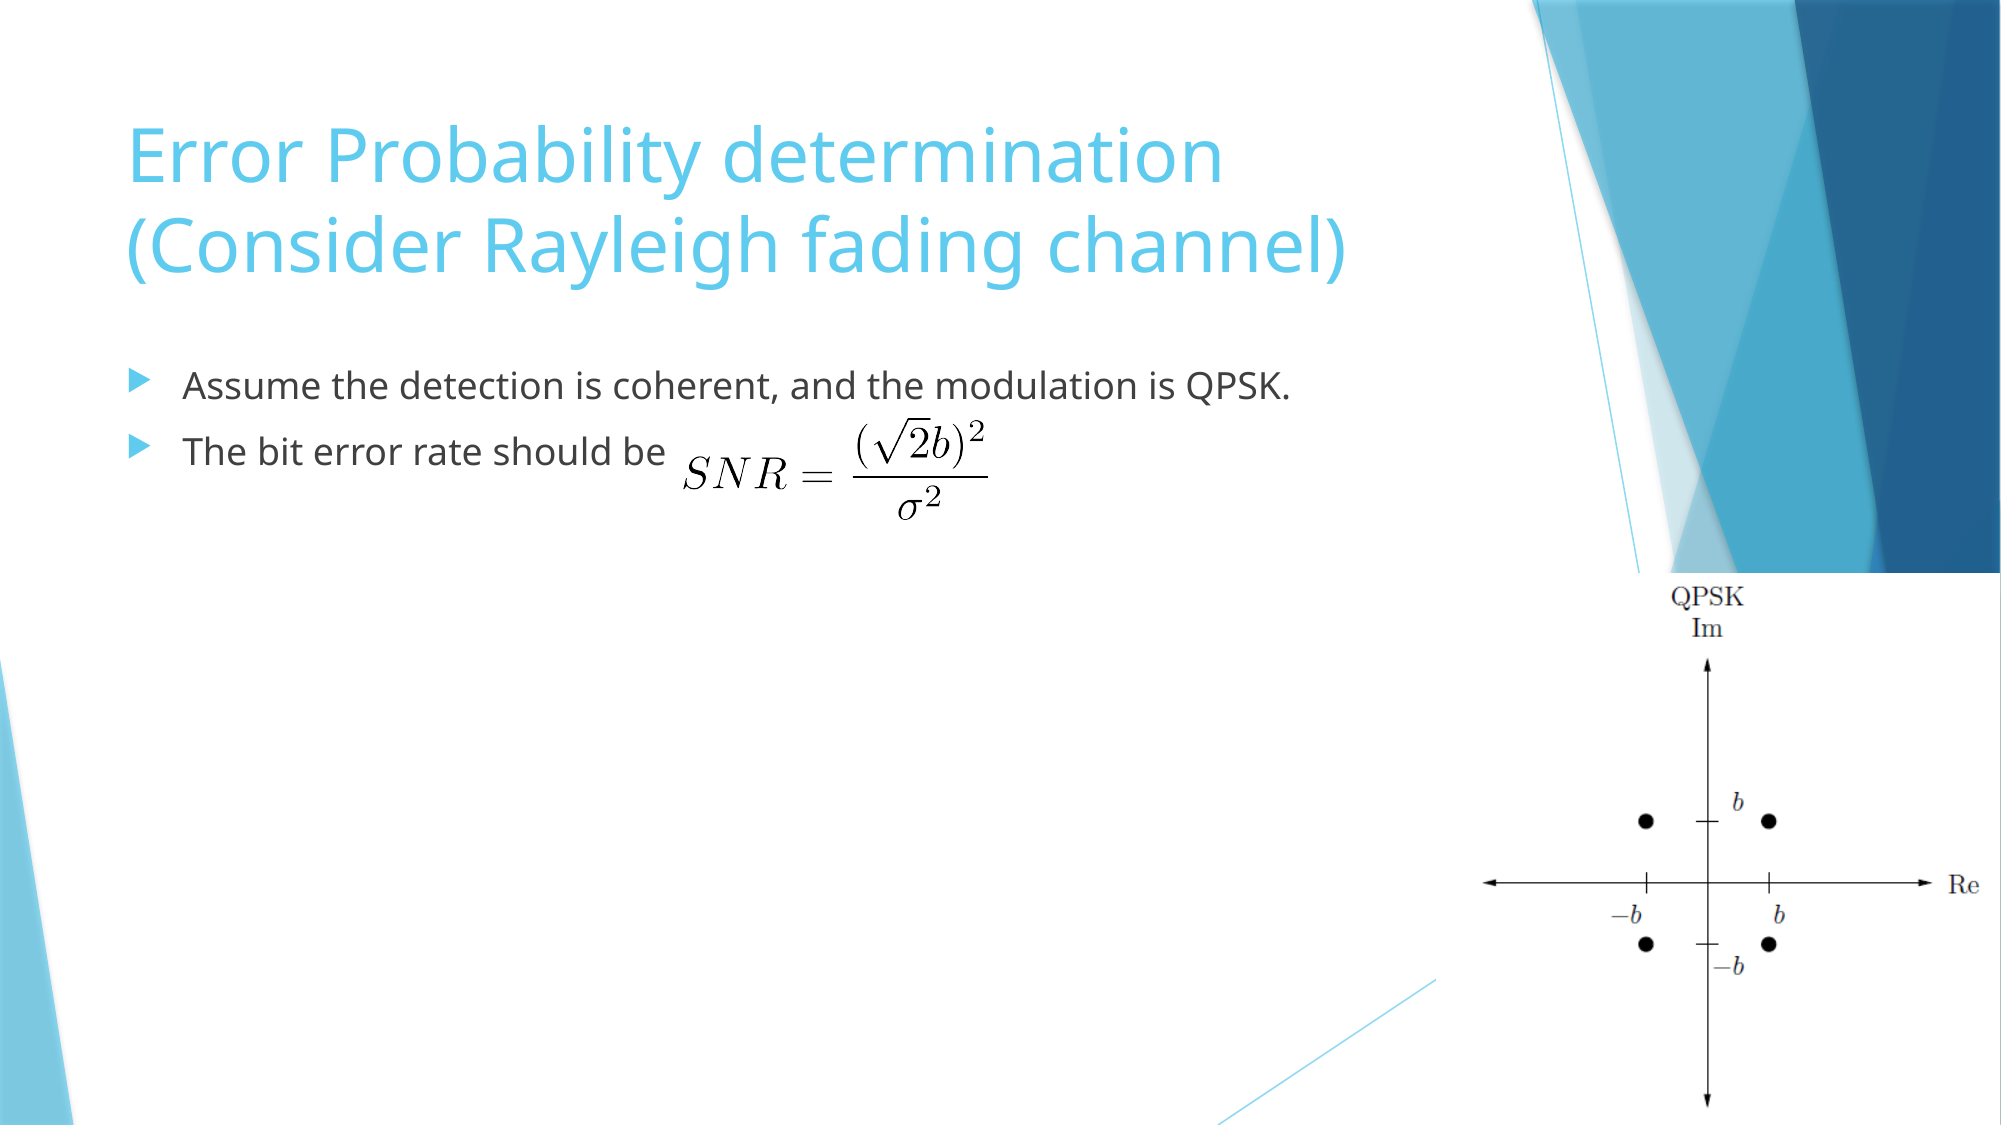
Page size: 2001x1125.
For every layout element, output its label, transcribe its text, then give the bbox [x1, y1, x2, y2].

picture [1435, 573, 2000, 1125]
list Assume the detection is coherent, and the modulation is QPSK. The bit error rate should be [111, 354, 1522, 992]
title Error Probability determination (Consider Rayleigh fading channel) [111, 99, 1522, 317]
picture [682, 417, 989, 520]
